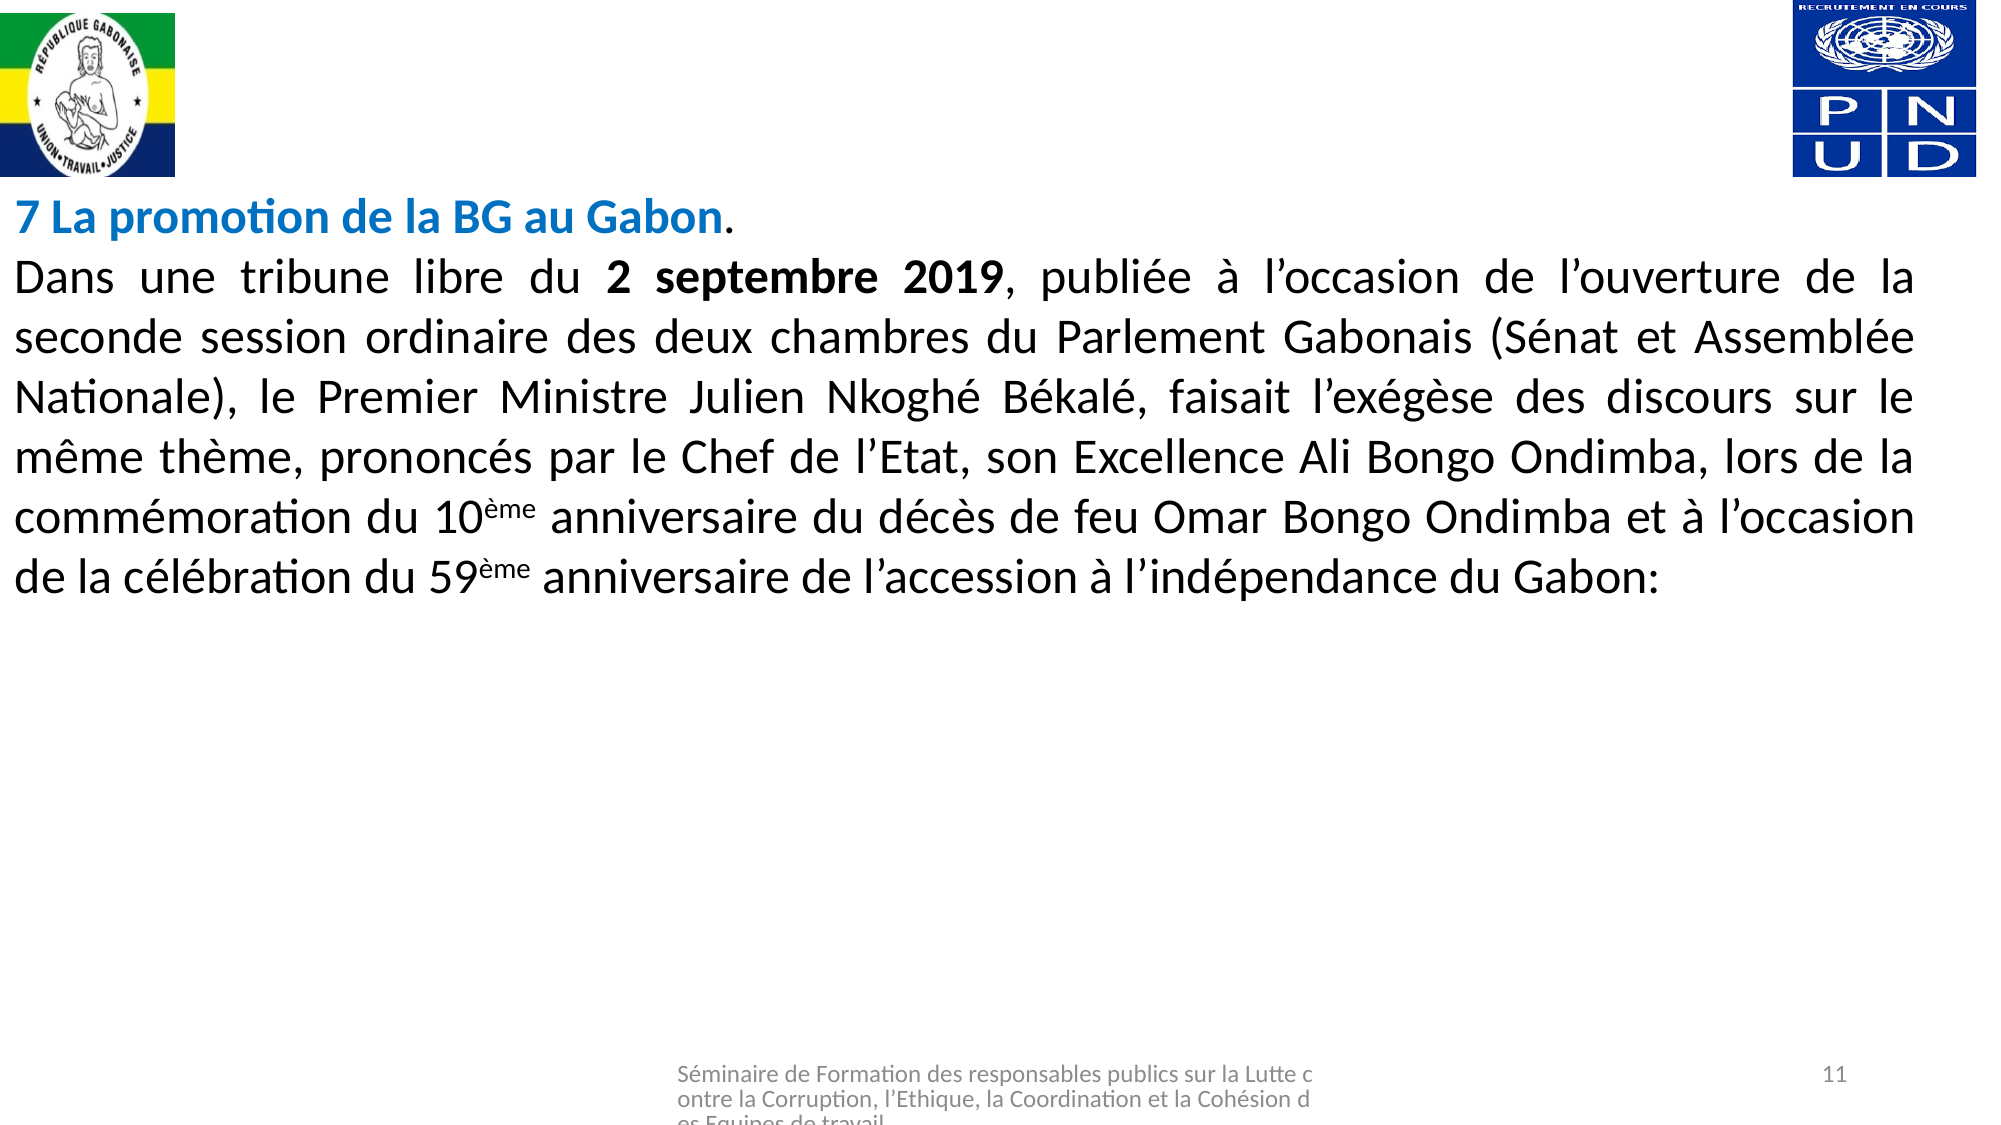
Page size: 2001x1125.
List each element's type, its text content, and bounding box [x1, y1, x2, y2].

slide_number 11 [1412, 1042, 1863, 1103]
picture [0, 13, 175, 177]
footer Séminaire de Formation des responsables publics sur la Lutte contre la Corruption, l’Ethique, la Coordination et la Cohésion des Equipes de travail [662, 1042, 1338, 1103]
picture [1770, 0, 2000, 177]
text_box 7 La promotion de la BG au Gabon. Dans une tribune libre du 2 septembre 2019, publiée à l’occasion de l’ouverture de la seconde session ordinaire des deux chambres du Parlement Gabonais (Sénat et Assemblée Nationale), le Premier Ministre Julien Nkoghé Békalé, faisait l’exégèse des discours sur le même thème, prononcés par le Chef de l’Etat, son Excellence Ali Bongo Ondimba, lors de la commémoration du 10ème anniversaire du décès de feu Omar Bongo Ondimba et à l’occasion de la célébration du 59ème anniversaire de l’accession à l’indépendance du Gabon: [0, 176, 1932, 612]
